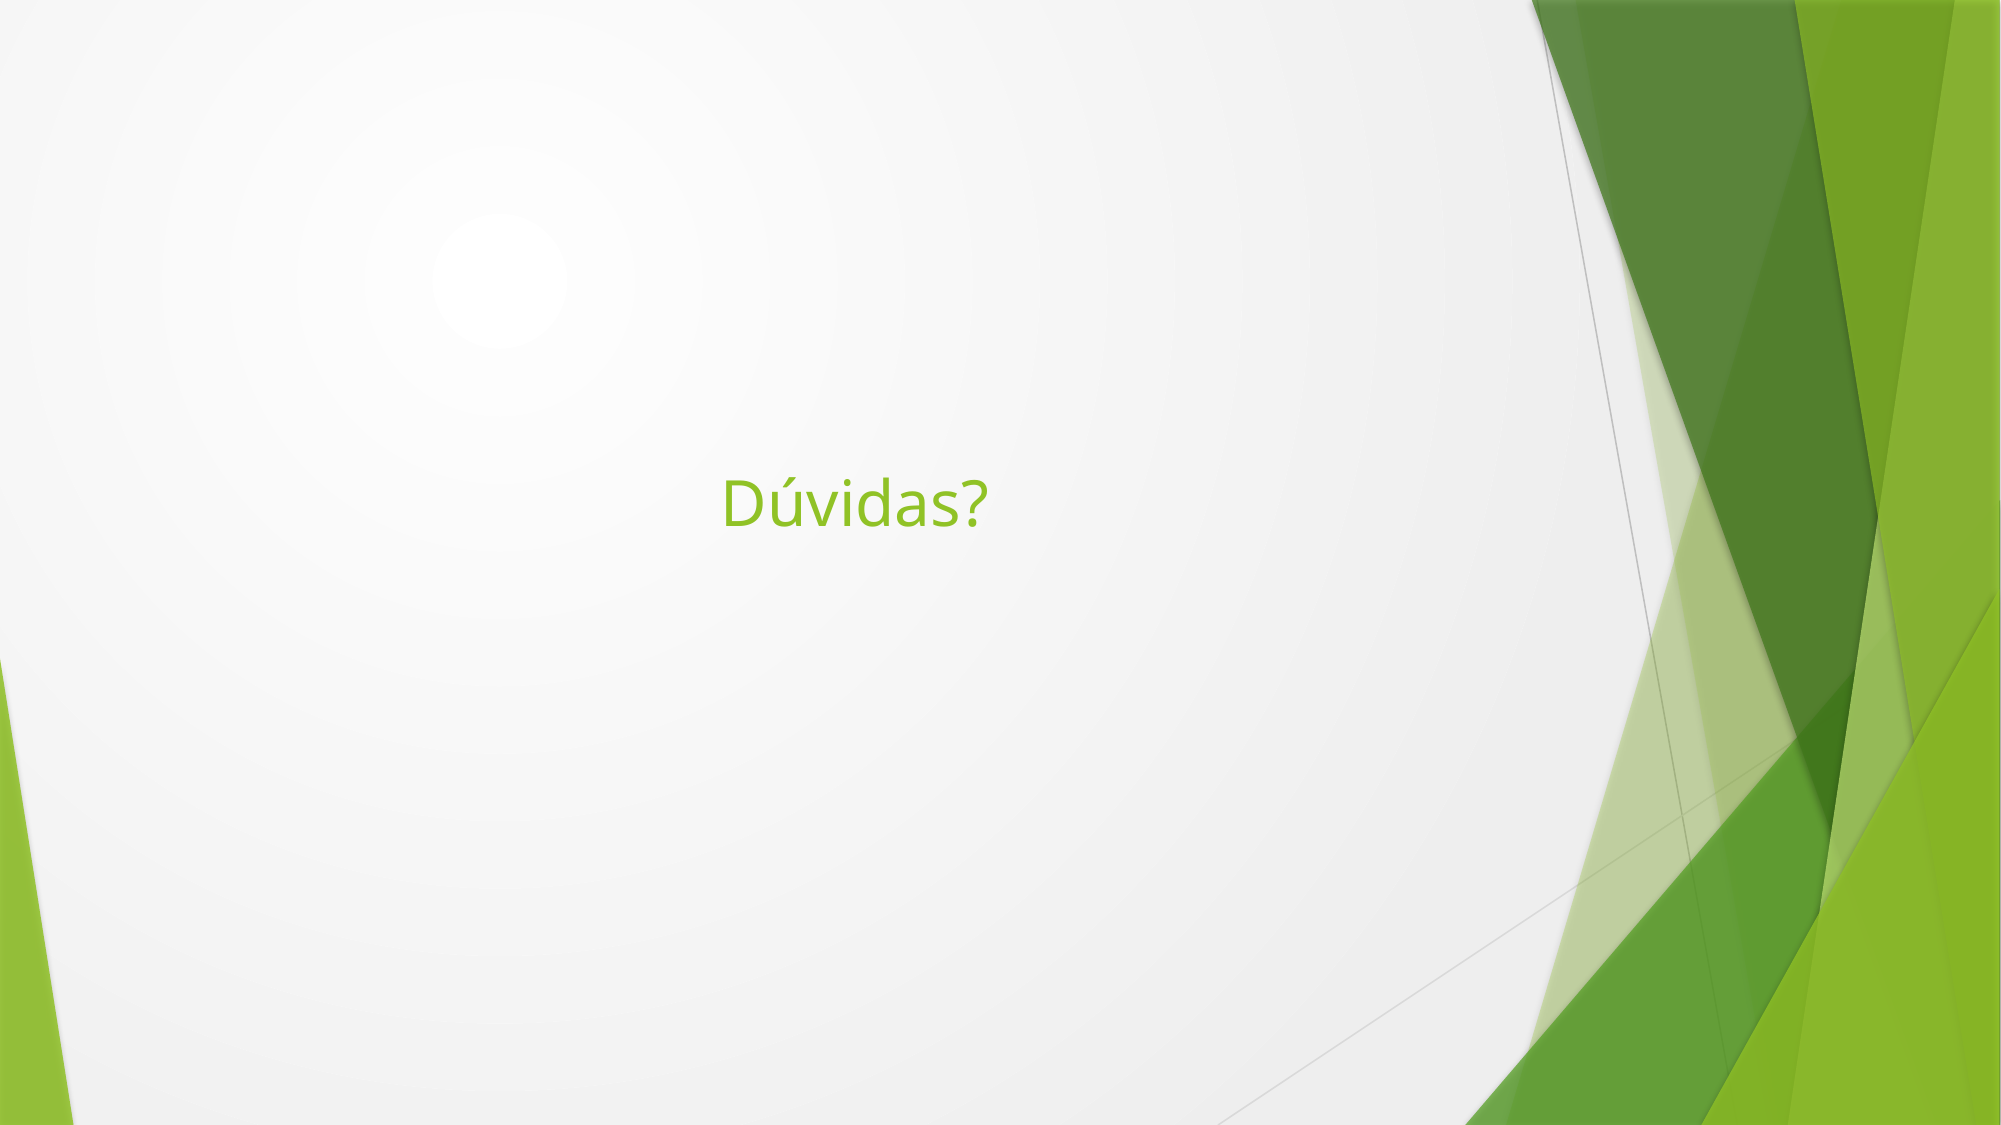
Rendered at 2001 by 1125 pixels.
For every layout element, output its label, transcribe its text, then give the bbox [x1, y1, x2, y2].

title Dúvidas? [705, 455, 1021, 563]
